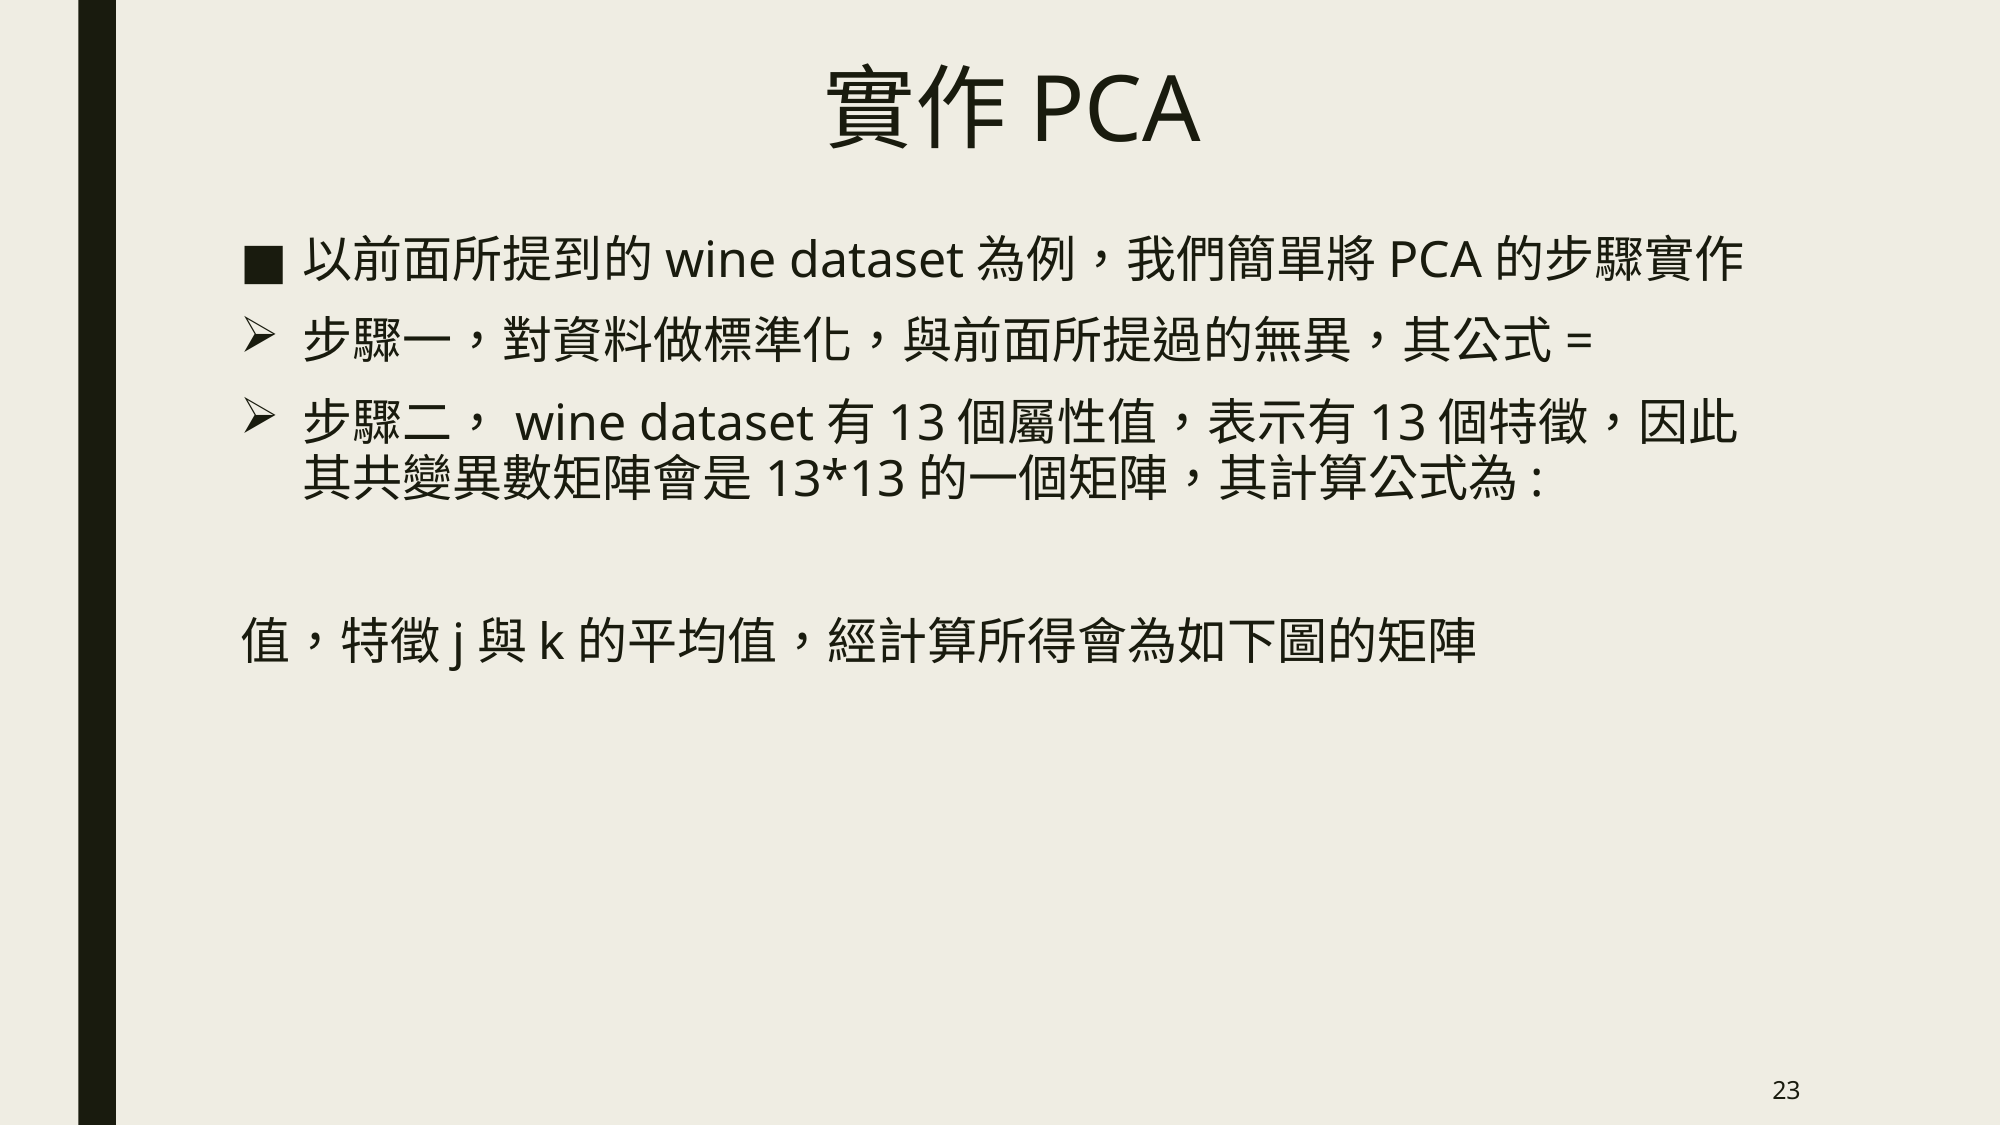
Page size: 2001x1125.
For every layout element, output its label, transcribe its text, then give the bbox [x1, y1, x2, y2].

title 實作PCA [225, 55, 1800, 300]
slide_number 23 [1553, 1058, 1816, 1125]
